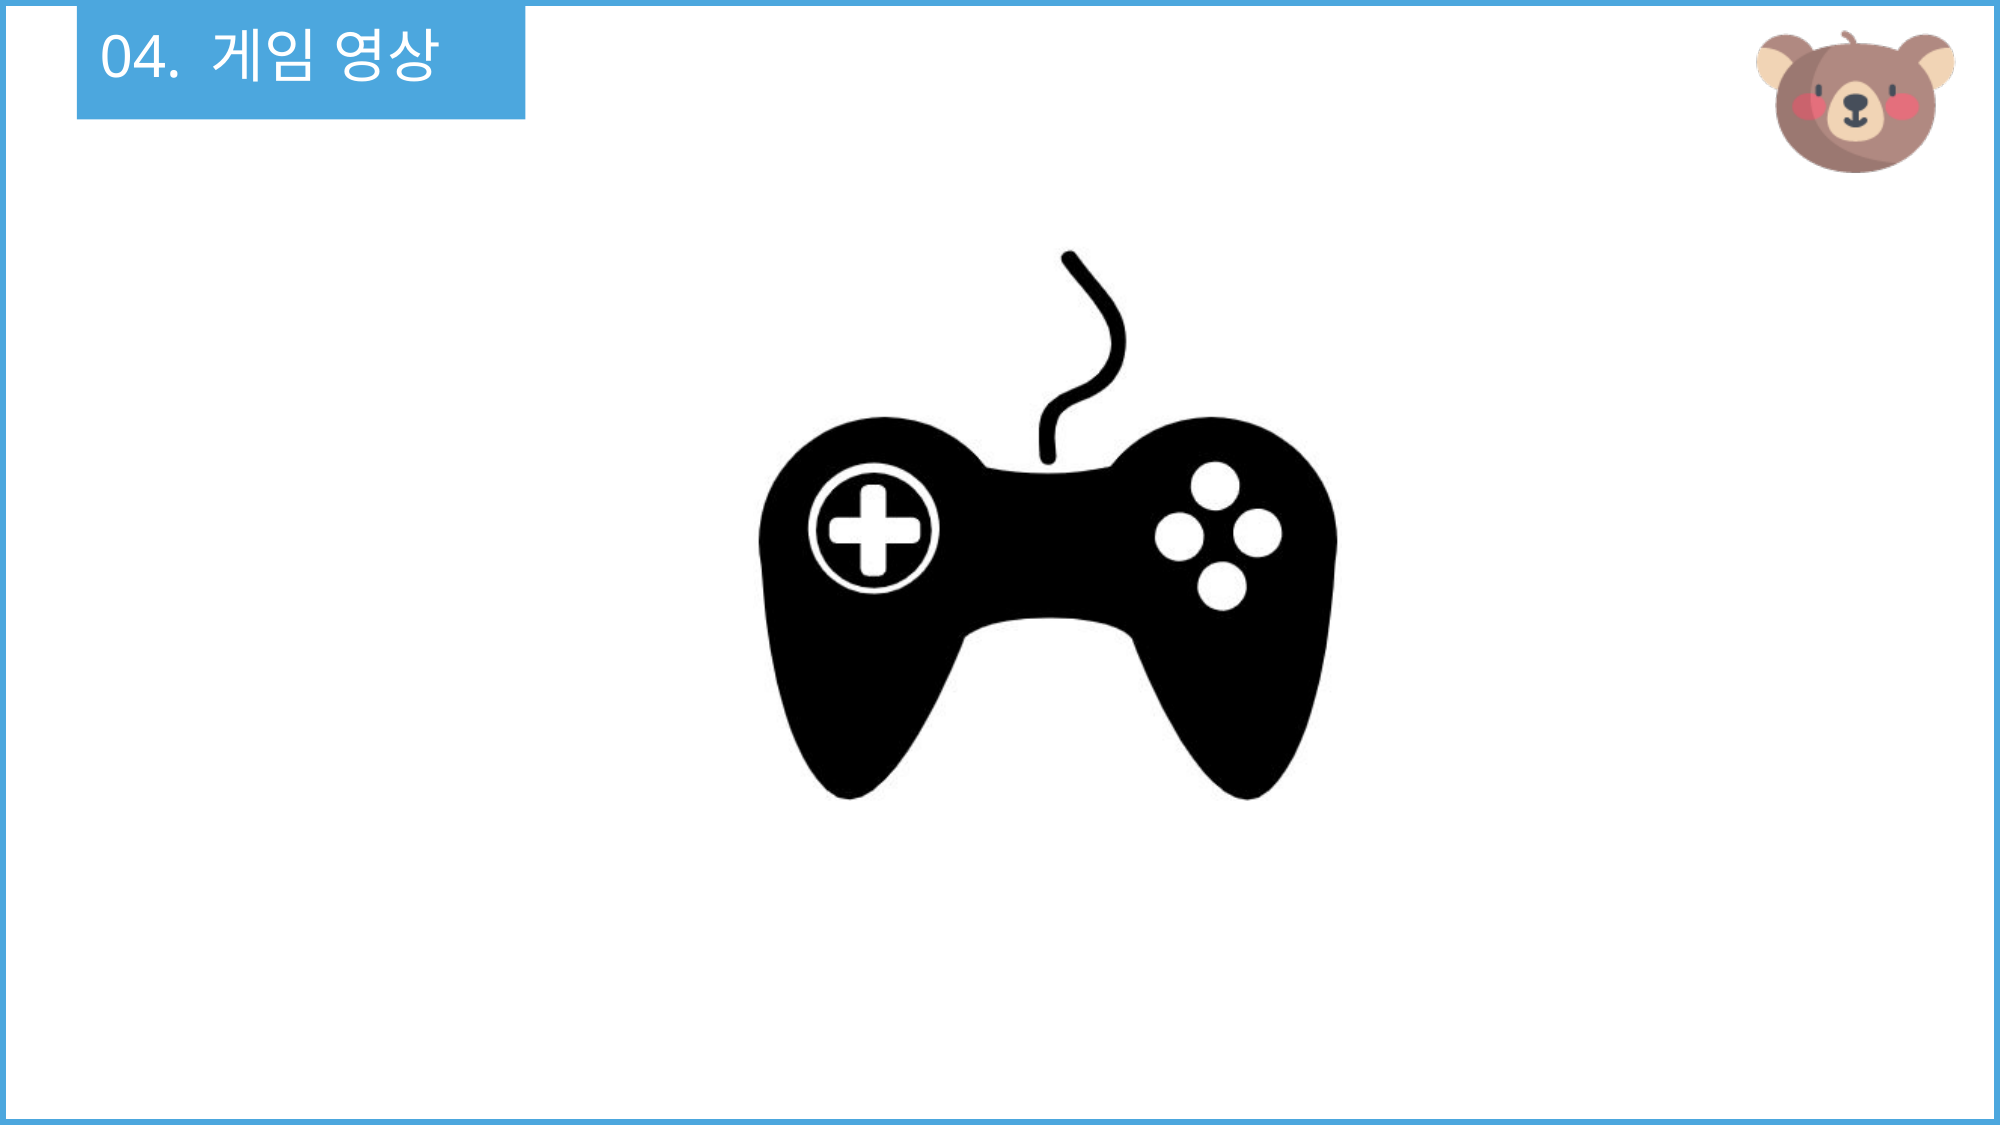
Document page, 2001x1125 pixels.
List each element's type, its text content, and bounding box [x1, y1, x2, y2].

text_box [0, 0, 2000, 1125]
picture [753, 199, 1342, 813]
picture [1723, 4, 1988, 200]
text_box [76, 0, 526, 120]
text_box 04. 게임 영상 [84, 11, 534, 97]
